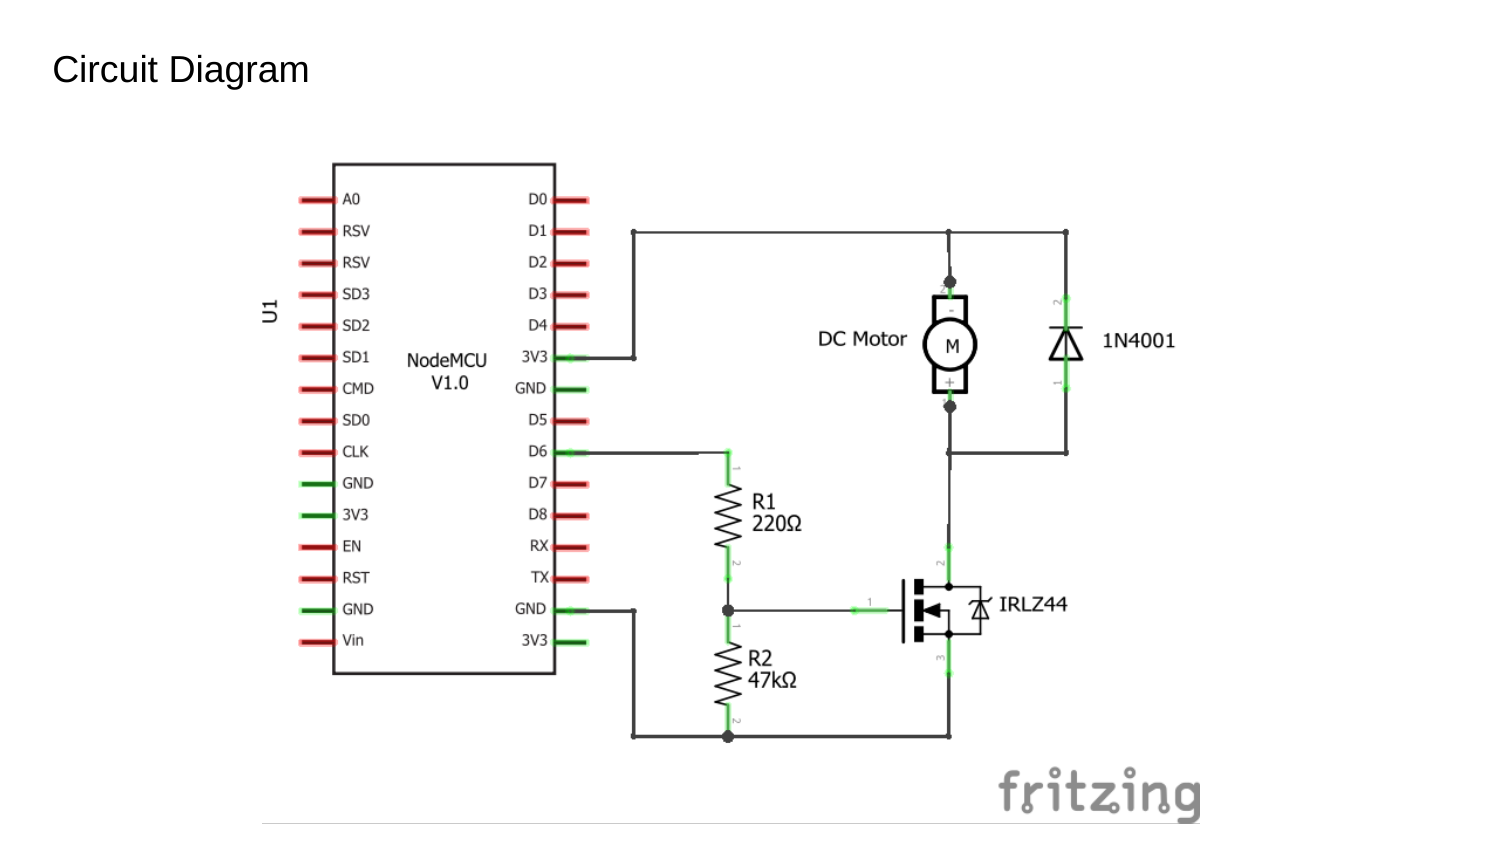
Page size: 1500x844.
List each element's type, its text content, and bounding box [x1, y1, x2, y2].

text_box Circuit Diagram [37, 37, 1463, 113]
picture [262, 132, 1201, 826]
